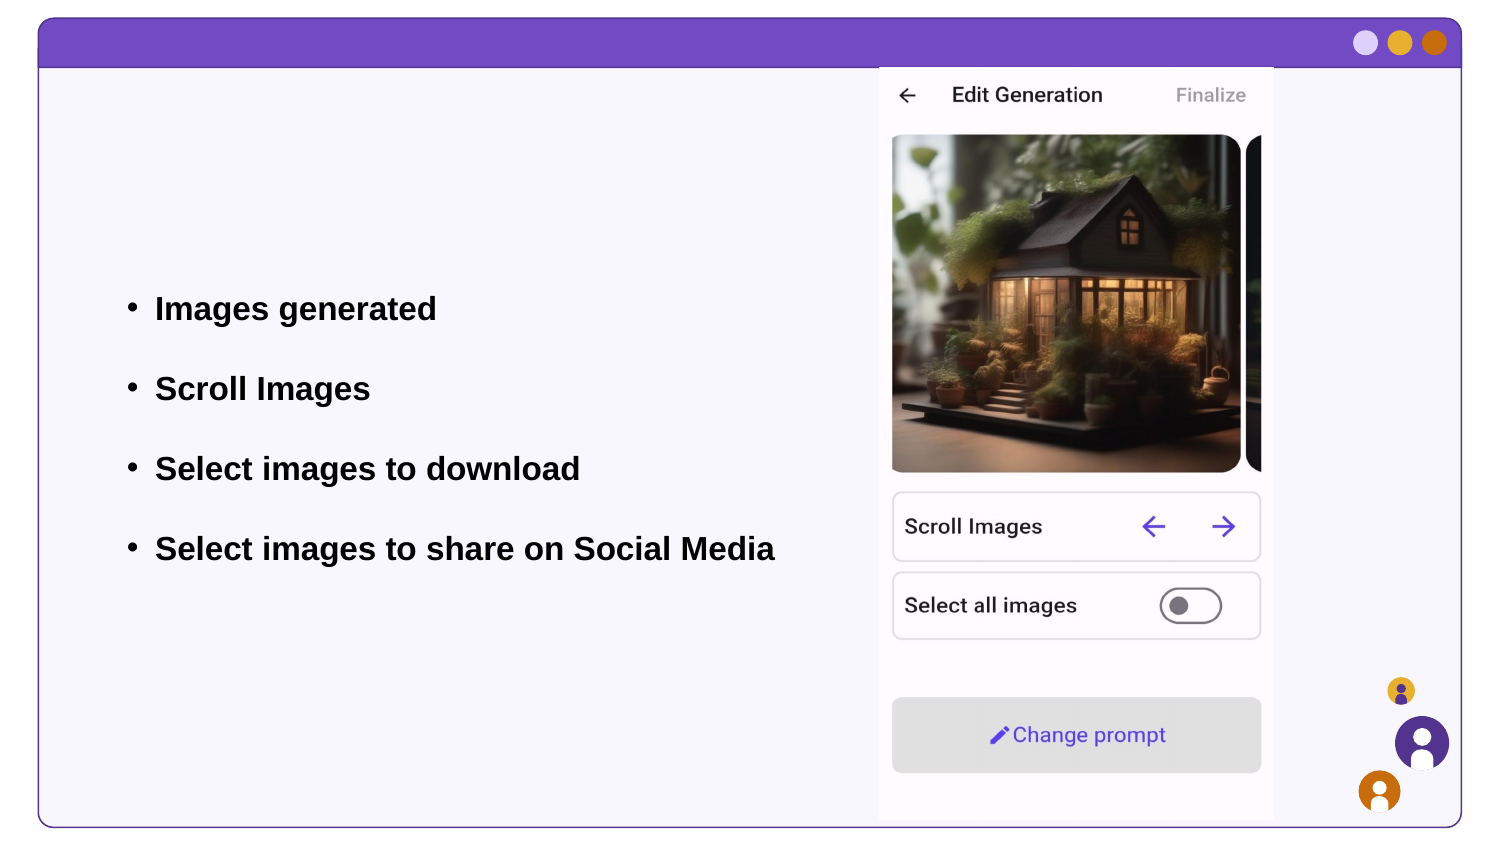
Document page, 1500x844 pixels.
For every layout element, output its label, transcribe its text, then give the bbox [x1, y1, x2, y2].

picture [879, 67, 1275, 820]
text_box Images generated Scroll Images Select images to download Select images to share on Social Media [112, 280, 862, 575]
